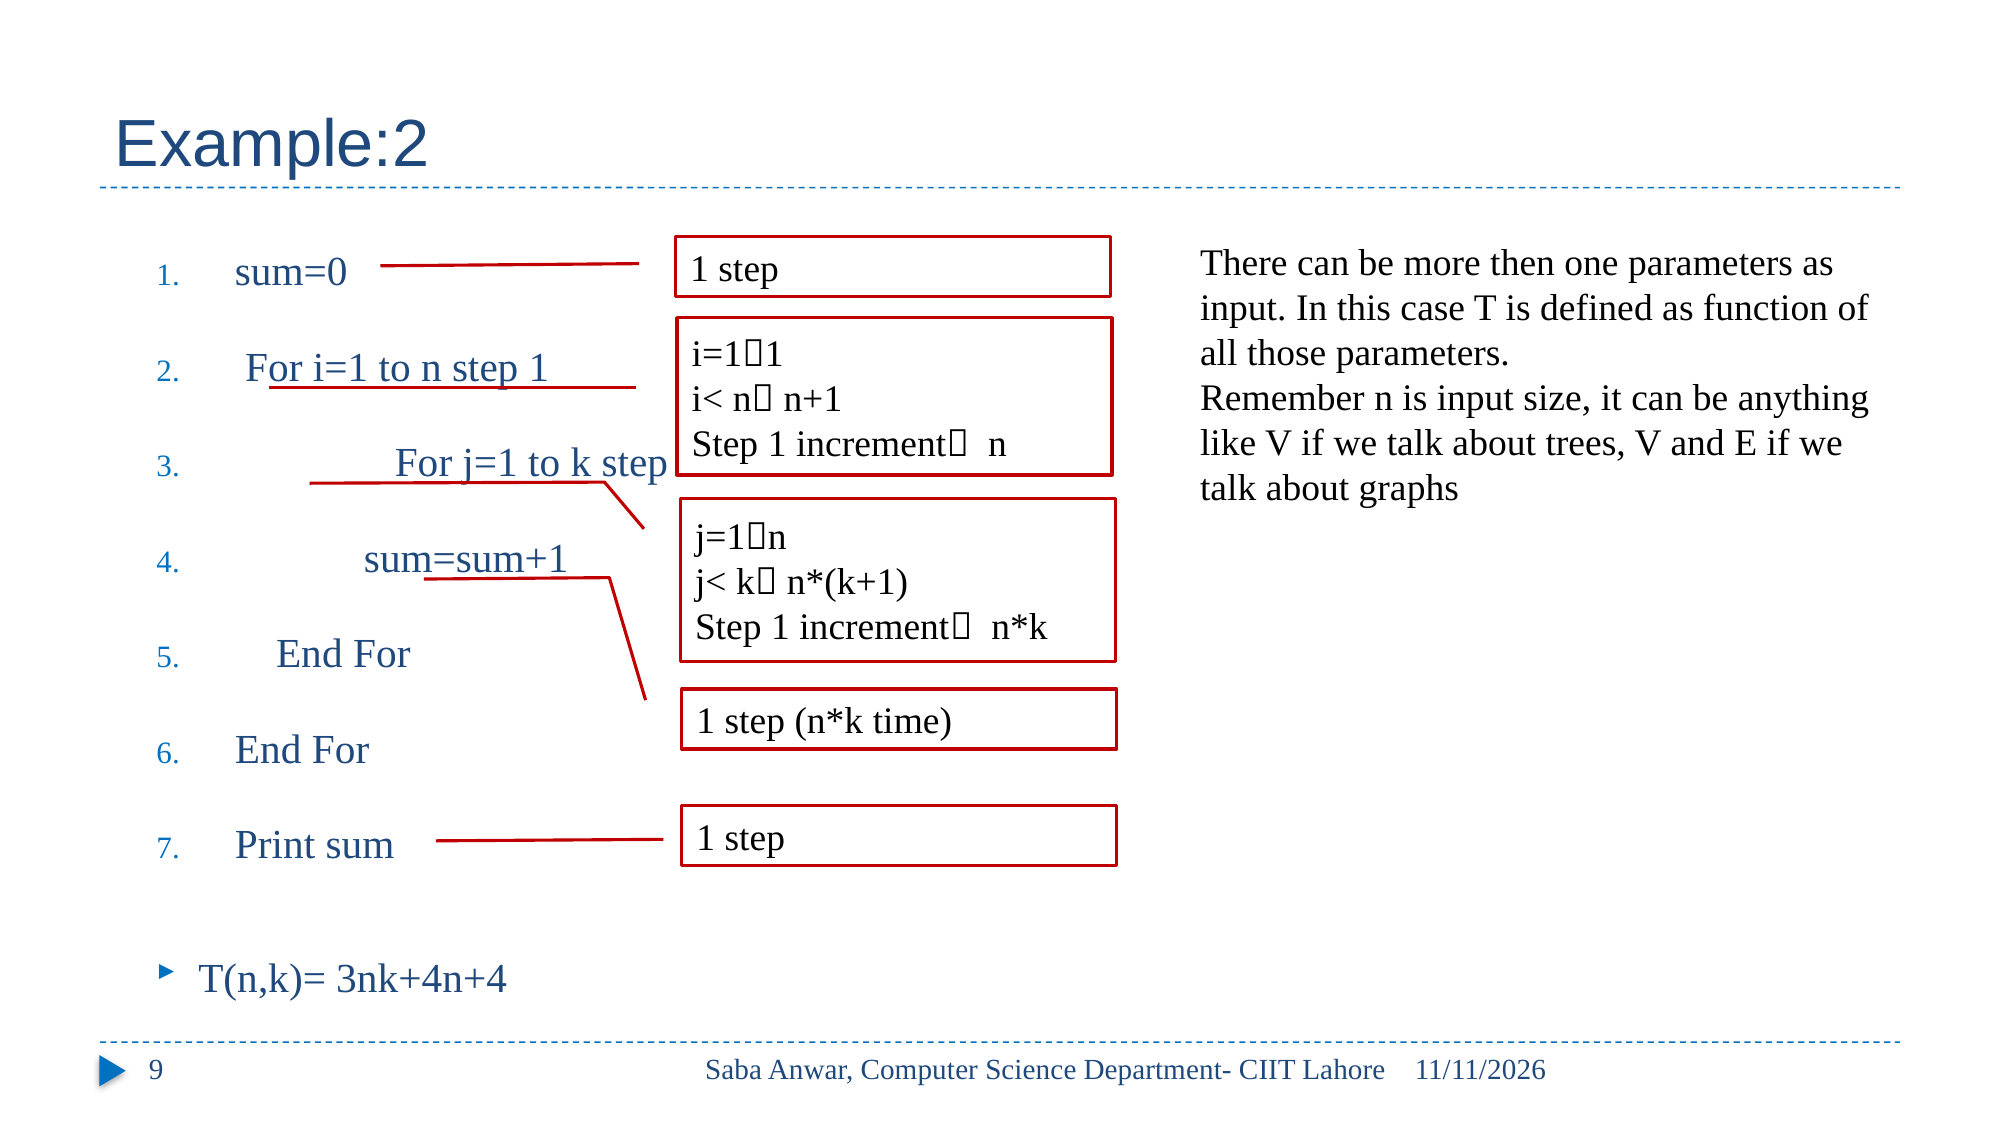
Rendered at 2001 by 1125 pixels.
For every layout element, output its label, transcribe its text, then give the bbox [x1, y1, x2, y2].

text_box 1 step (n*k time) [423, 576, 648, 701]
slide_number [1401, 1042, 1901, 1103]
text_box i=11 i< n n+1 Step 1 increment n [675, 316, 1114, 477]
title Example:2 [99, 24, 1900, 188]
text_box 1 step (n*k time) [680, 687, 1118, 751]
text_box 1 step [380, 262, 640, 268]
text_box 1 step [674, 235, 1112, 298]
text_box 1 step [435, 837, 664, 843]
footer Saba Anwar, Computer Science Department- CIIT Lahore [634, 1042, 1401, 1103]
slide_number 9 [133, 1042, 568, 1103]
list sum=0 For i=1 to n step 1 For j=1 to k step 1 sum=sum+1 End For End For Print sum T(n,k)= 3nk+4n+4 [99, 200, 1900, 1010]
text_box 1 step [680, 804, 1118, 867]
text_box j=1n j< k n*(k+1) Step 1 increment n*k [309, 480, 646, 530]
text_box There can be more then one parameters as input. In this case T is defined as function of all those parameters. Remember n is input size, it can be anything like V if we talk about trees, V and E if we talk about graphs [1185, 230, 1900, 516]
text_box j=1n j< k n*(k+1) Step 1 increment n*k [679, 497, 1117, 663]
